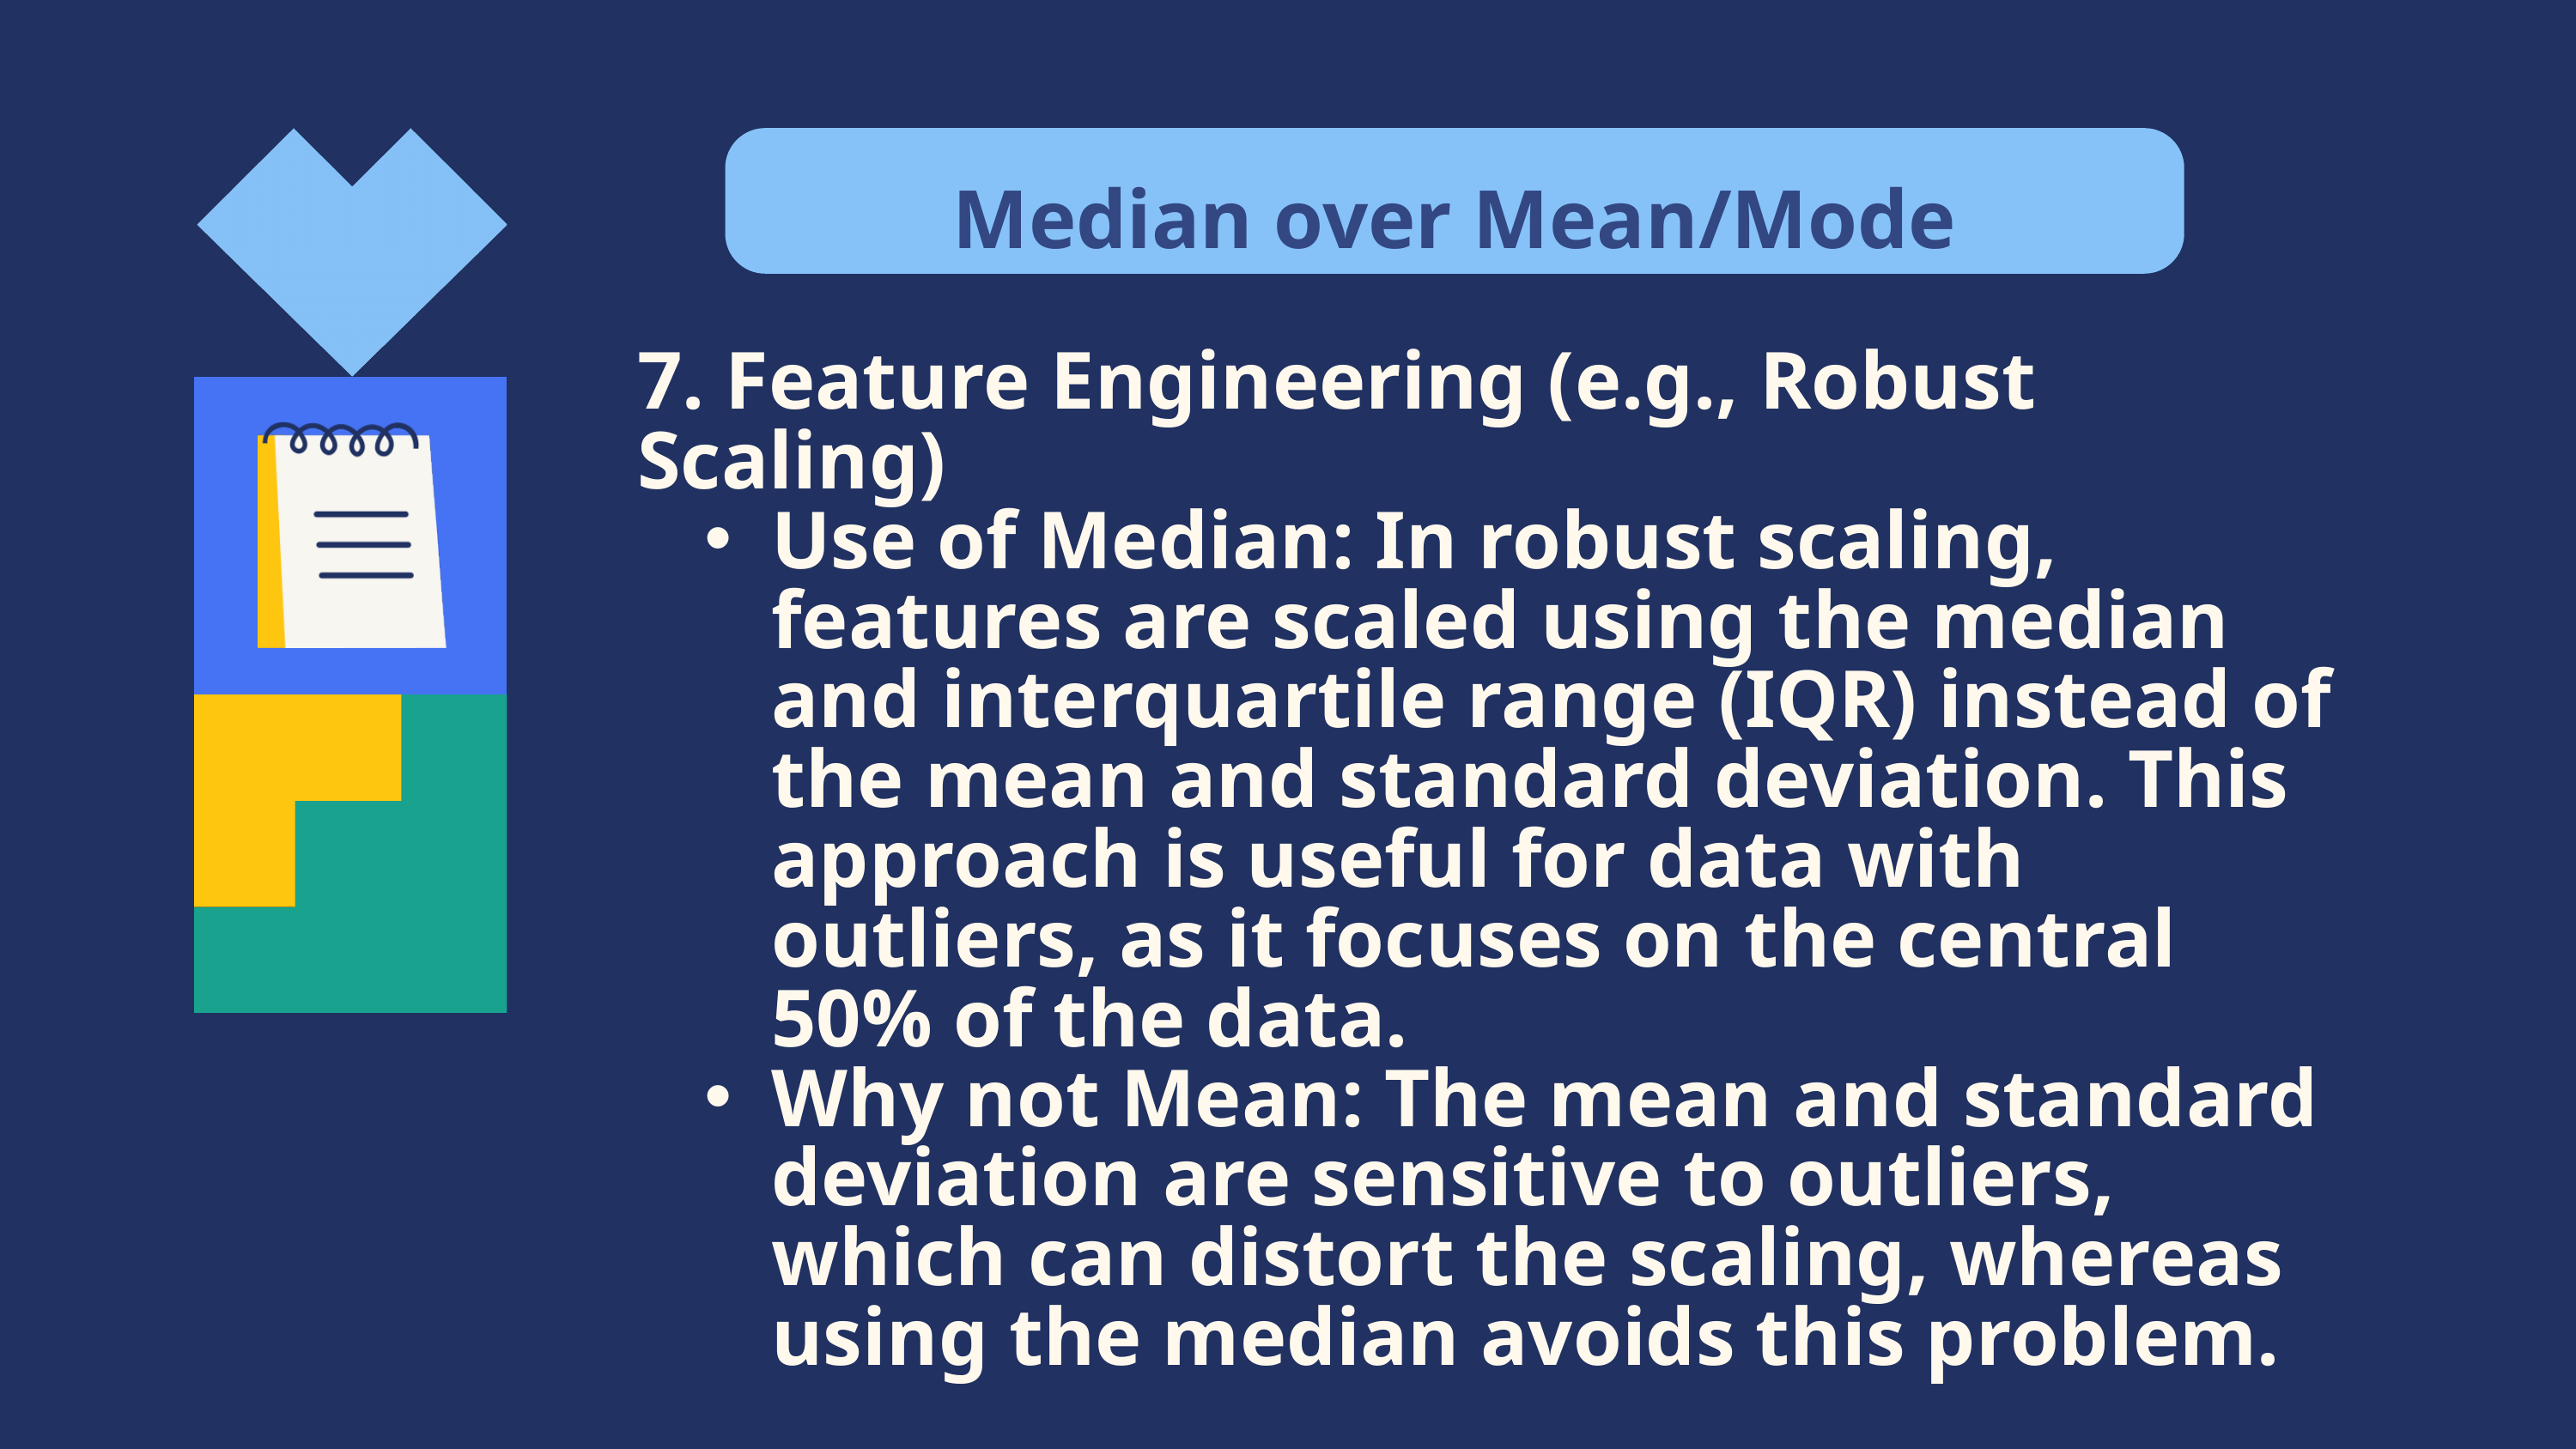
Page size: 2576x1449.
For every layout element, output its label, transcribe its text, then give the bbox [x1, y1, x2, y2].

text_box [194, 376, 507, 695]
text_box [725, 127, 2184, 274]
text_box [197, 128, 507, 376]
text_box 7. Feature Engineering (e.g., Robust Scaling) Use of Median: In robust scaling, features are scaled using the median and interquartile range (IQR) instead of the mean and standard deviation. This approach is useful for data with outliers, as it focuses on the central 50% of the data. Why not Mean: The mean and standard deviation are sensitive to outliers, which can distort the scaling, whereas using the median avoids this problem. [637, 345, 2344, 1449]
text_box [194, 701, 507, 1013]
